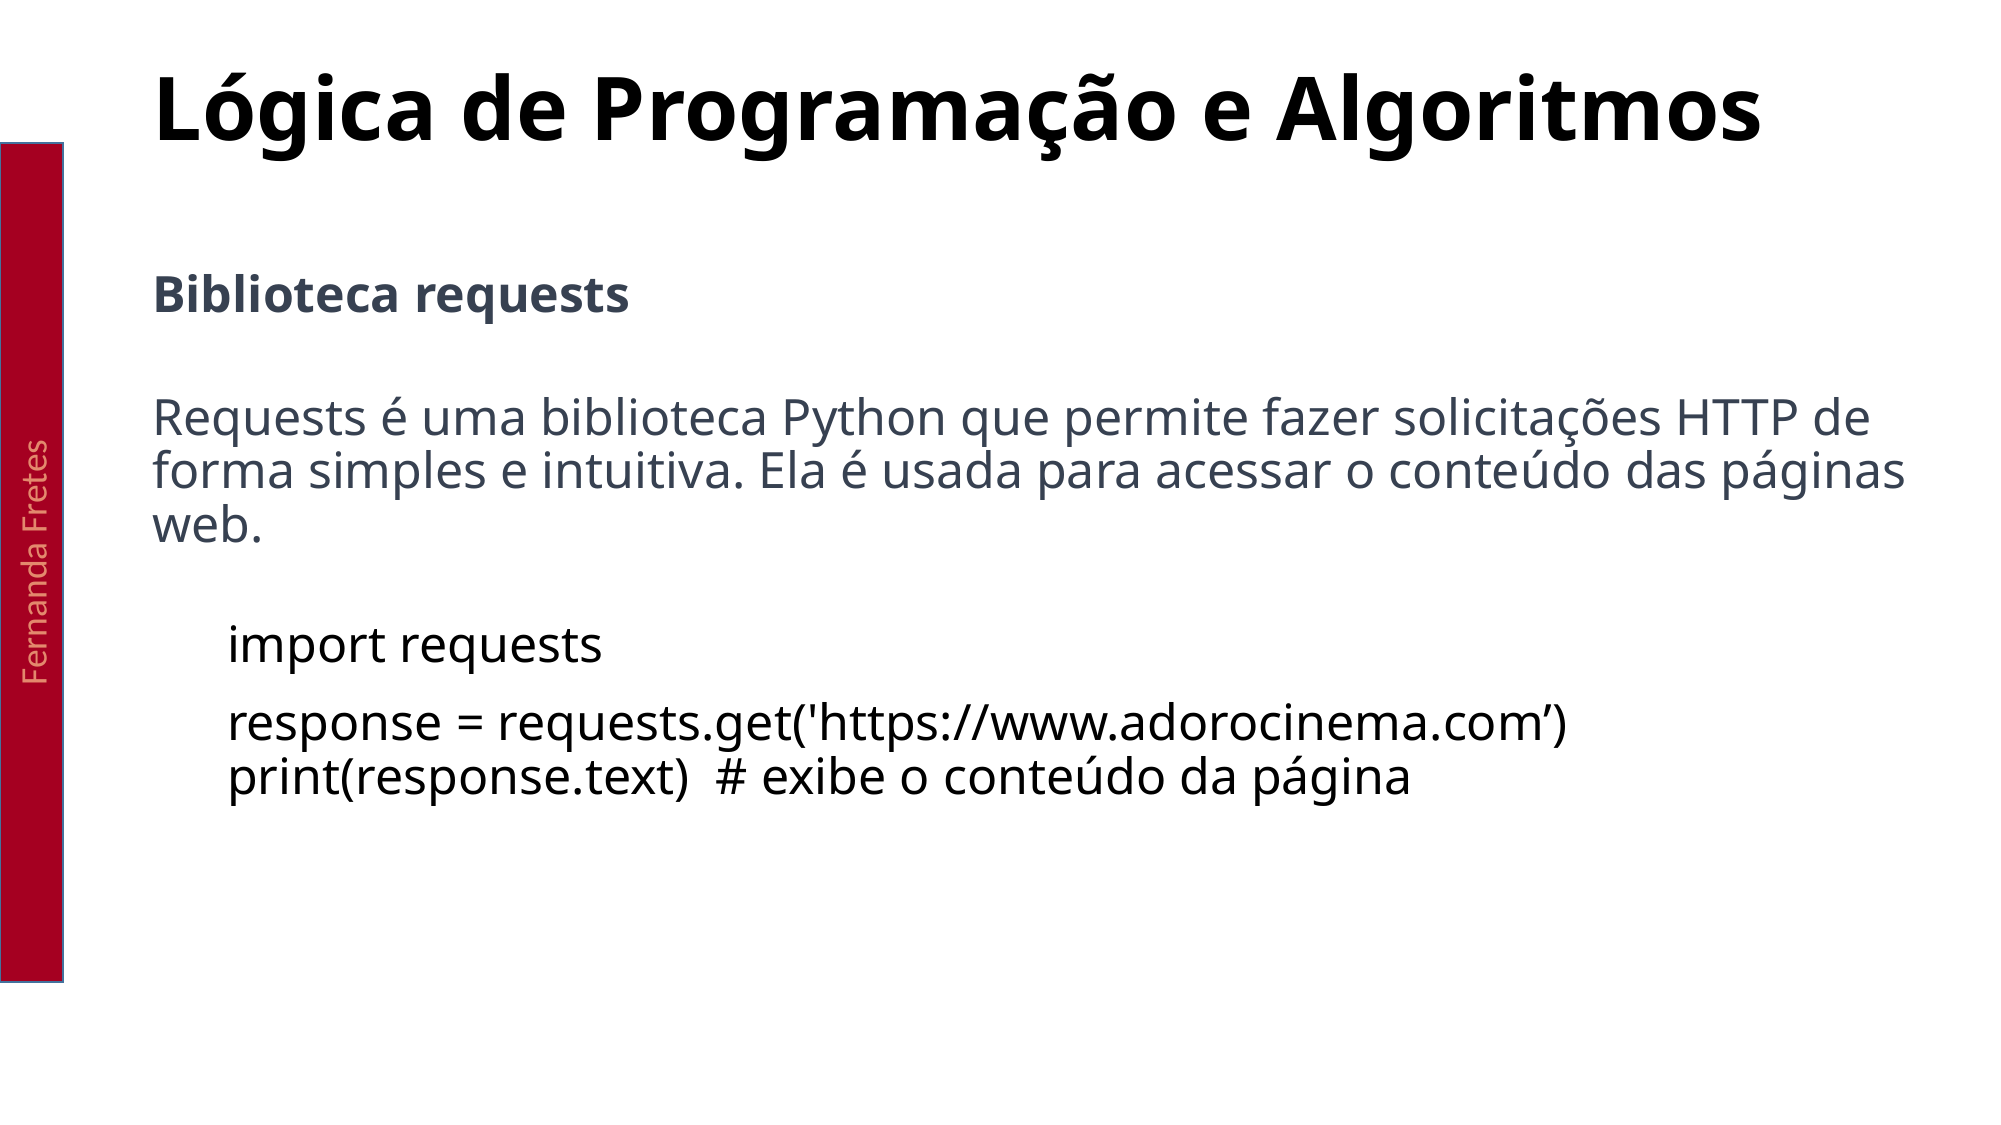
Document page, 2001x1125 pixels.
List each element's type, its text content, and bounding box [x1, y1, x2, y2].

text_box Biblioteca requests Requests é uma biblioteca Python que permite fazer solicitações HTTP de forma simples e intuitiva. Ela é usada para acessar o conteúdo das páginas web. import requests response = requests.get('https://www.adorocinema.com’) print(response.text) # exibe o conteúdo da página [137, 261, 1936, 1066]
text_box Fernanda Fretes [0, 142, 64, 983]
text_box Lógica de Programação e Algoritmos [137, 56, 1863, 167]
